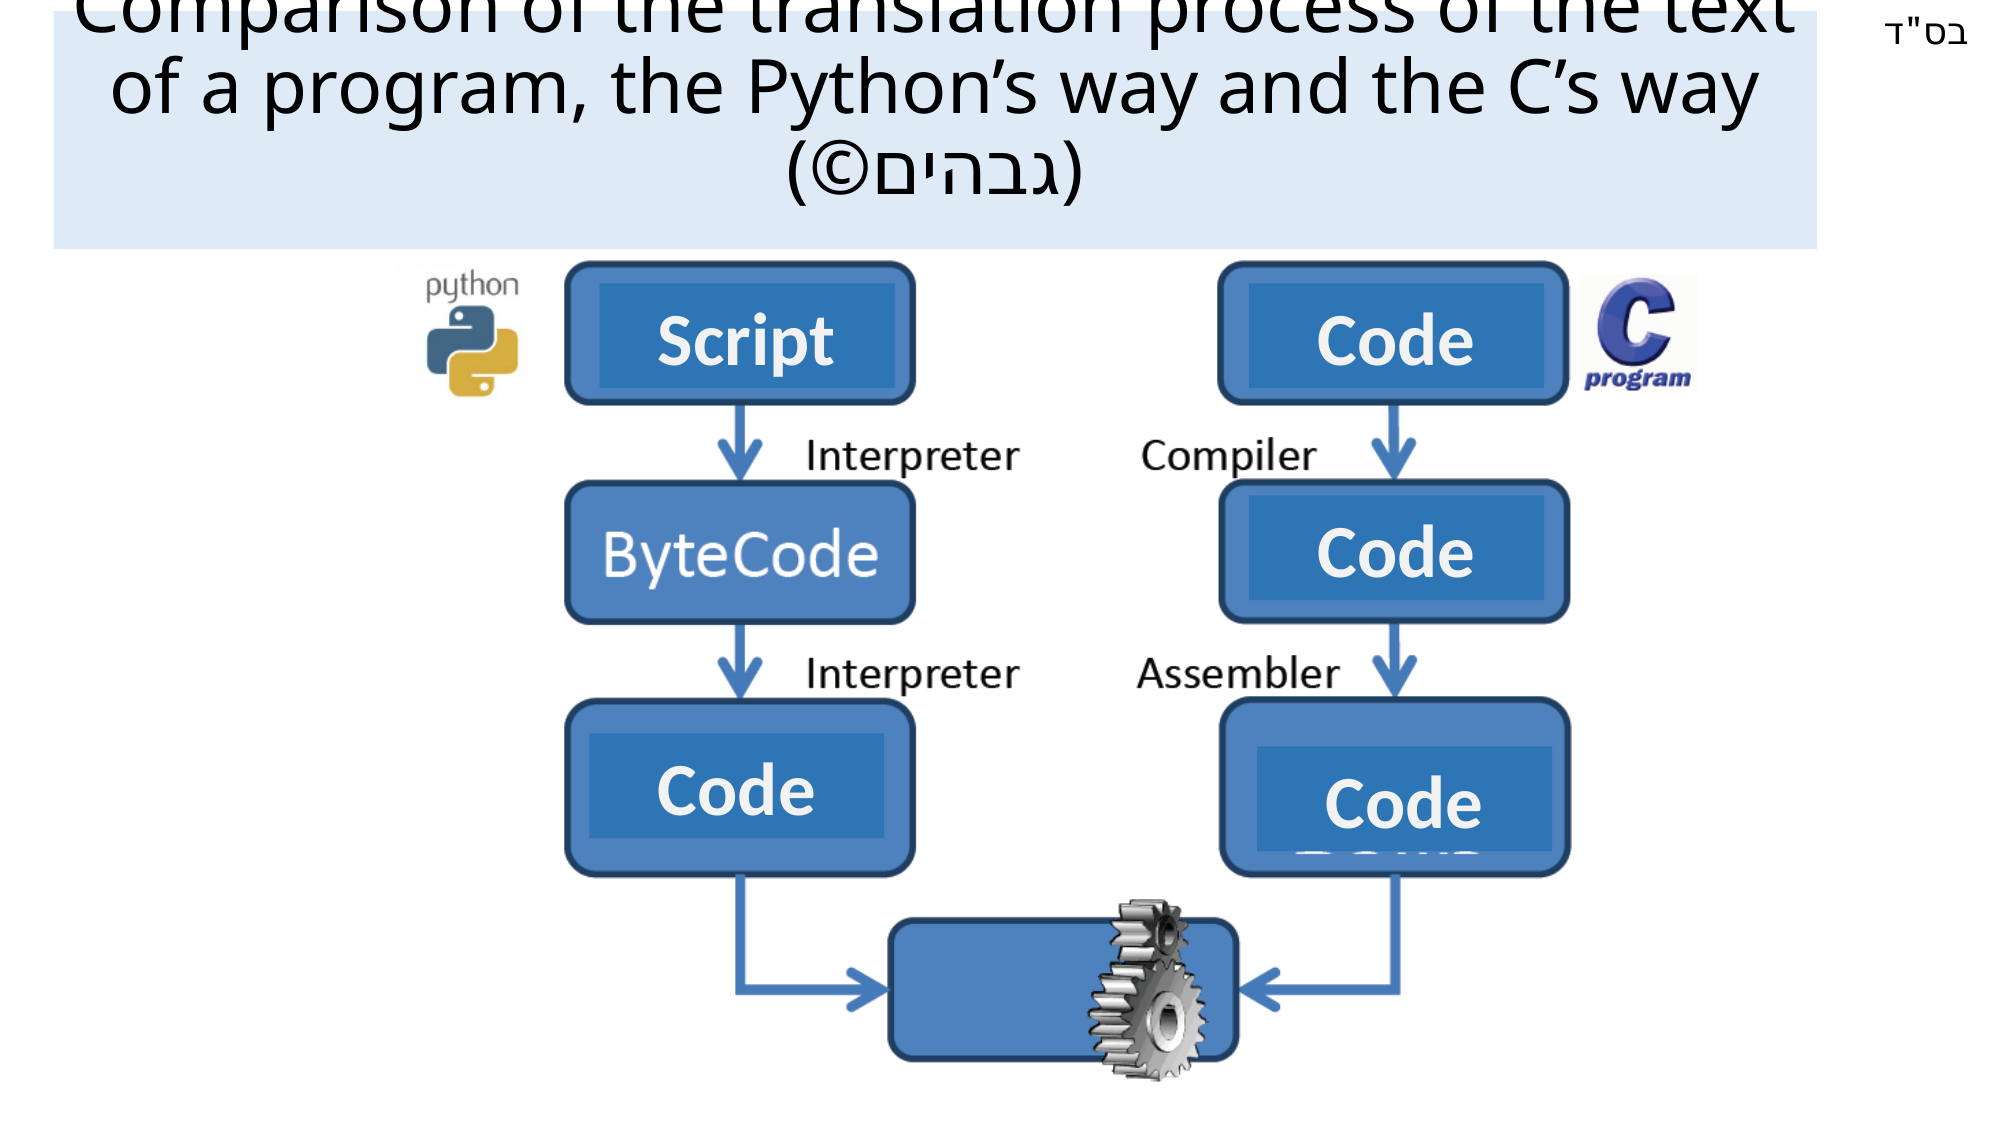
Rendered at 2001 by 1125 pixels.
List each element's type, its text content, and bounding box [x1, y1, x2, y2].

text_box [396, 233, 1753, 1125]
title Comparison of the translation process of the text of a program, the Python’s way and the C’s way (©גבהים) [53, 10, 1817, 250]
